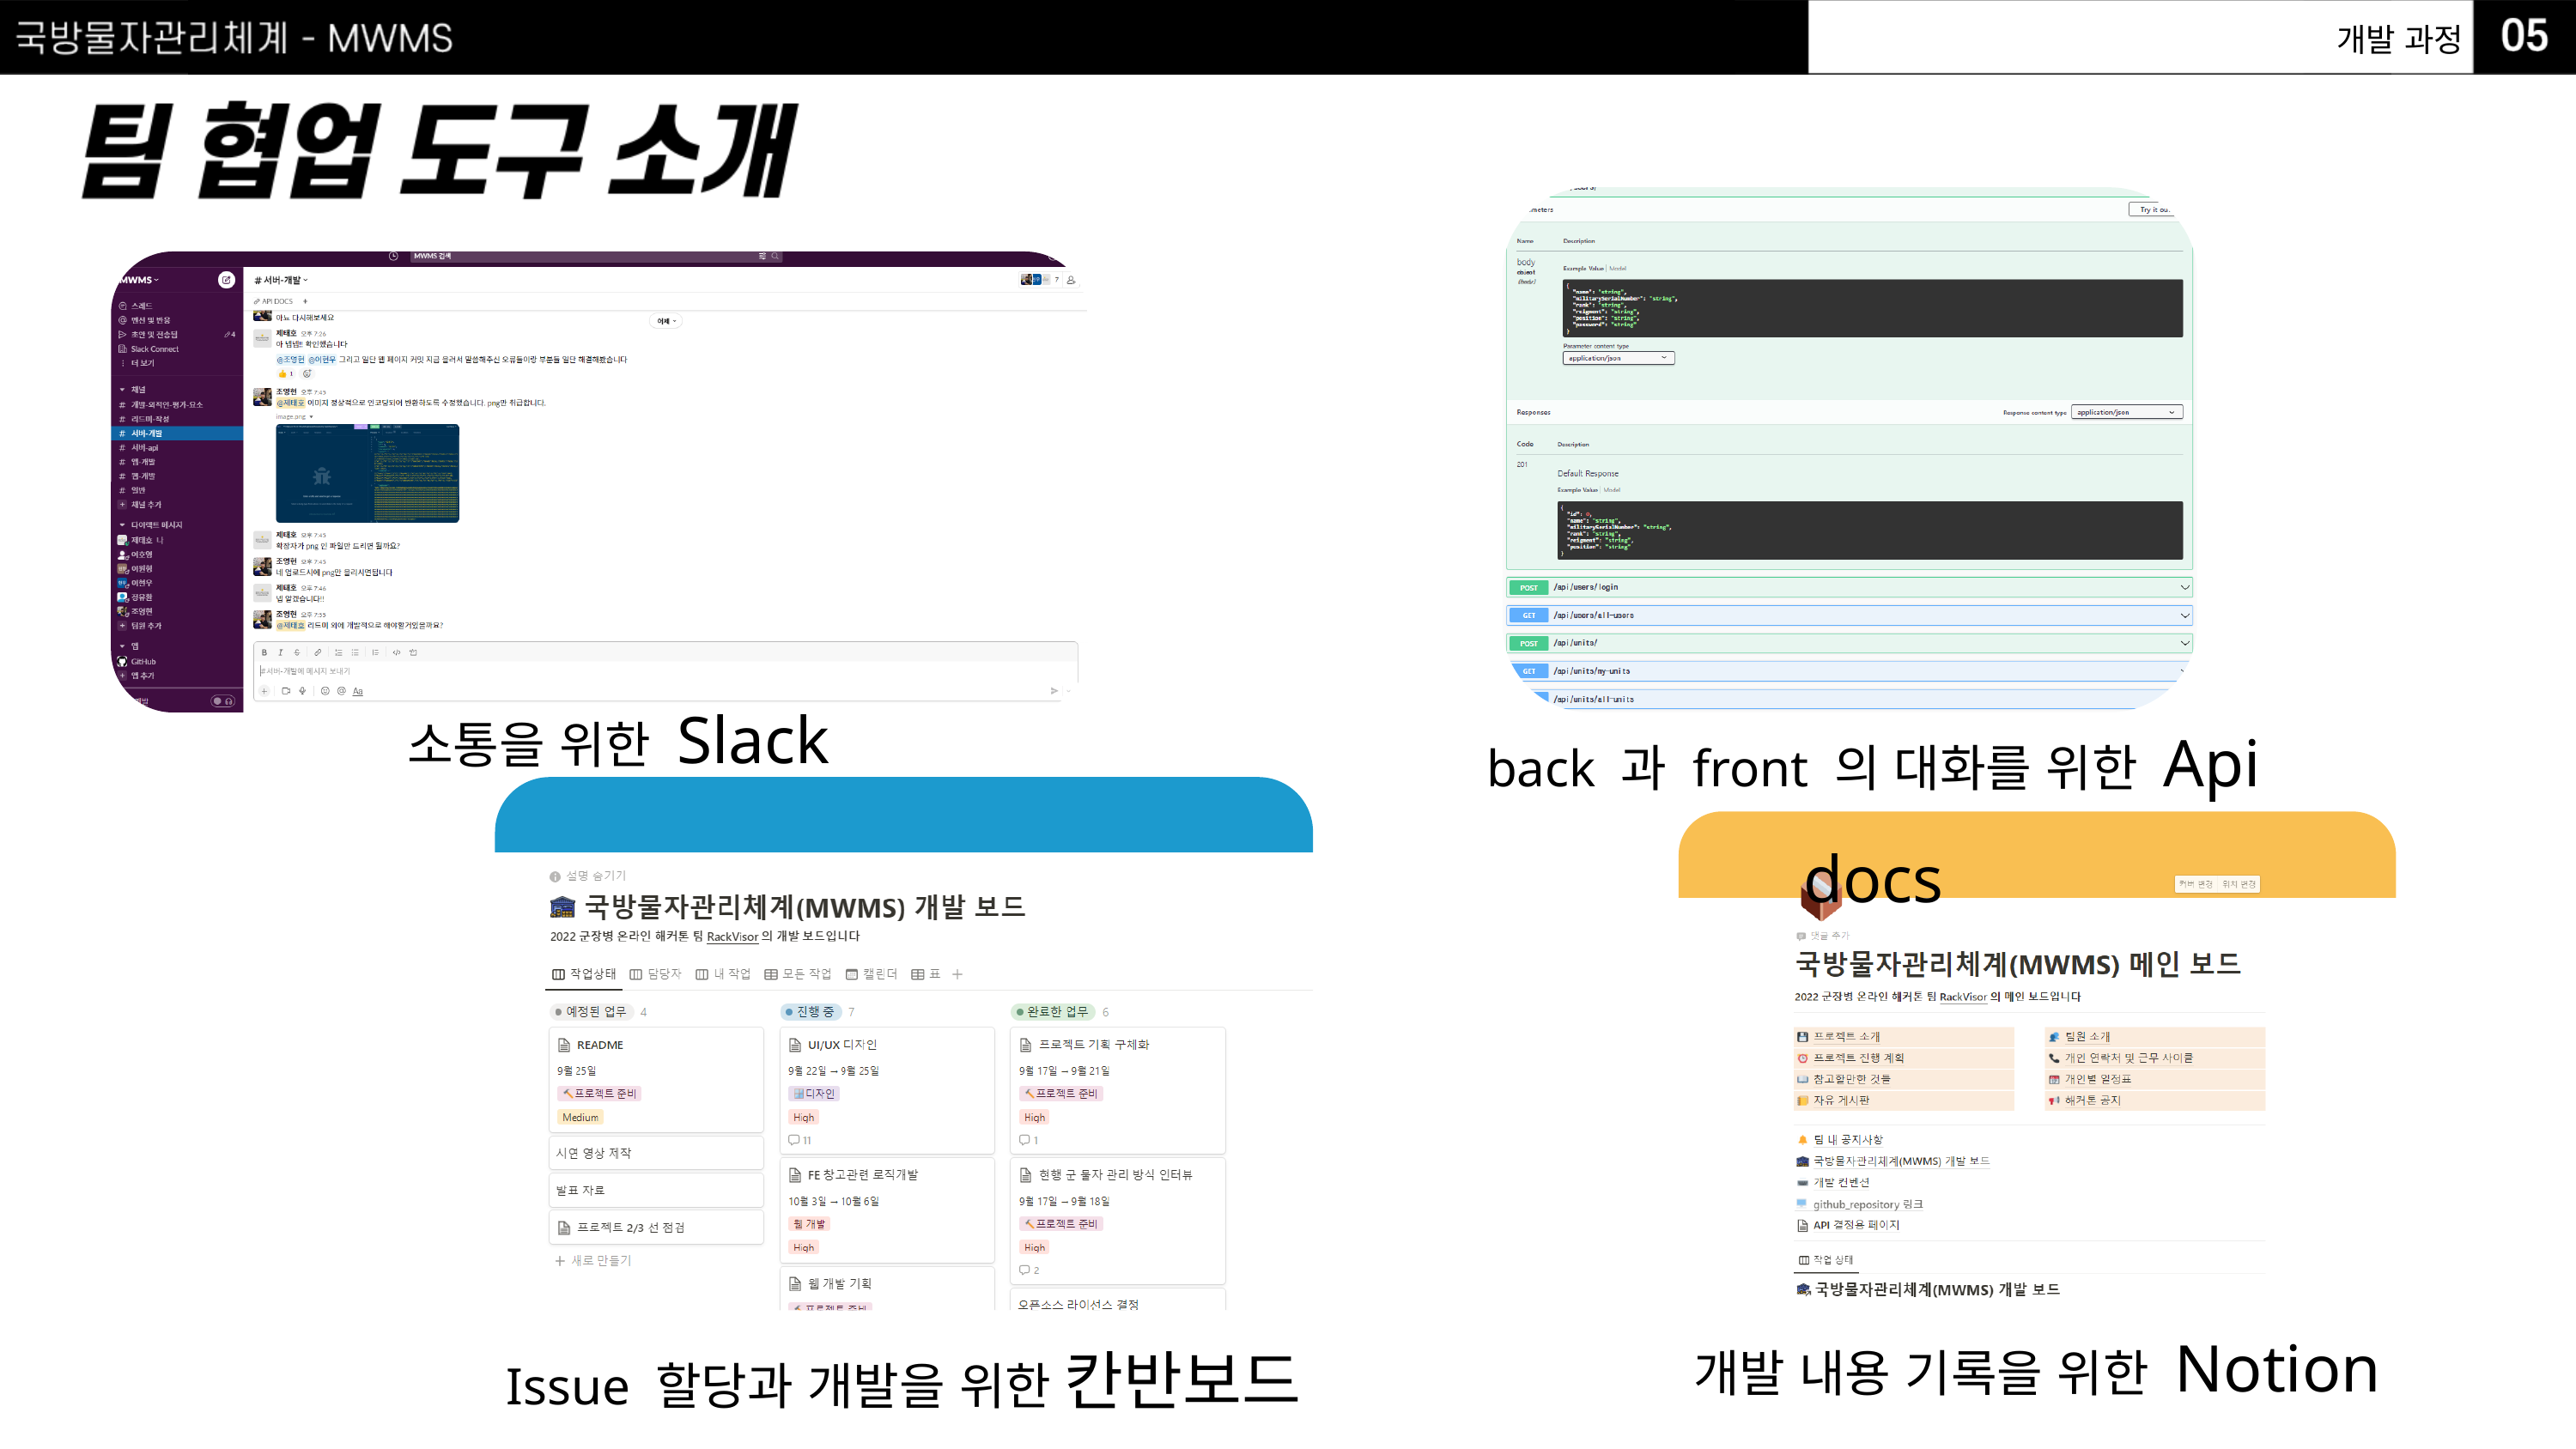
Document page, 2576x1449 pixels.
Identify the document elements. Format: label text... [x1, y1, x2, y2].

picture [2470, 0, 2567, 82]
picture [1678, 811, 2397, 1304]
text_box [0, 0, 2468, 76]
text_box back 과 front 의 대화를 위한 Api docs [1395, 677, 2353, 922]
text_box 소통을 위한 Slack [361, 720, 876, 783]
picture [111, 251, 1088, 713]
picture [1502, 186, 2197, 713]
text_box 개발 내용 기록을 위한 Notion [1664, 1282, 2410, 1412]
picture [0, 6, 850, 246]
text_box Issue 할당과 개발을 위한 칸반보드 [471, 1294, 1337, 1424]
picture [495, 776, 1314, 1311]
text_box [2569, 0, 2576, 76]
